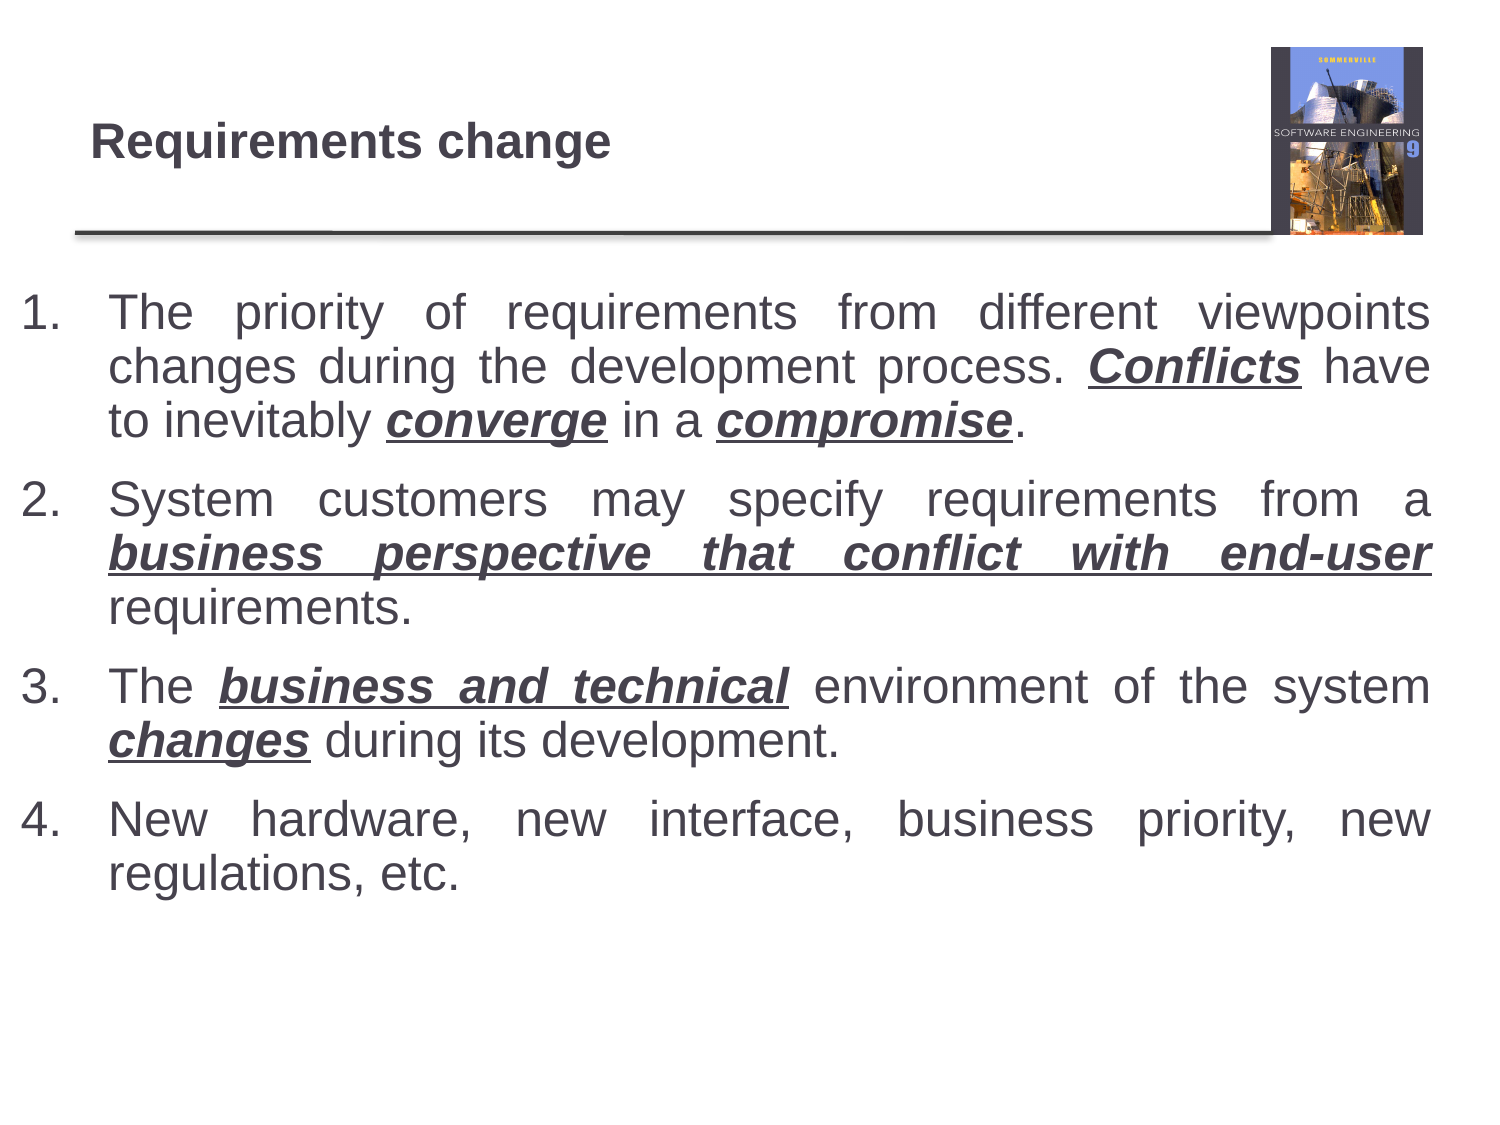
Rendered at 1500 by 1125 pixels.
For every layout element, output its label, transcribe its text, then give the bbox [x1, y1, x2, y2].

title Requirements change [75, 45, 1272, 233]
list The priority of requirements from different viewpoints changes during the development process. Conflicts have to inevitably converge in a compromise. System customers may specify requirements from a business perspective that conflict with end-user requirements. The business and technical environment of the system changes during its development. New hardware, new interface, business priority, new regulations, etc. [5, 278, 1447, 1051]
picture [1272, 47, 1423, 235]
